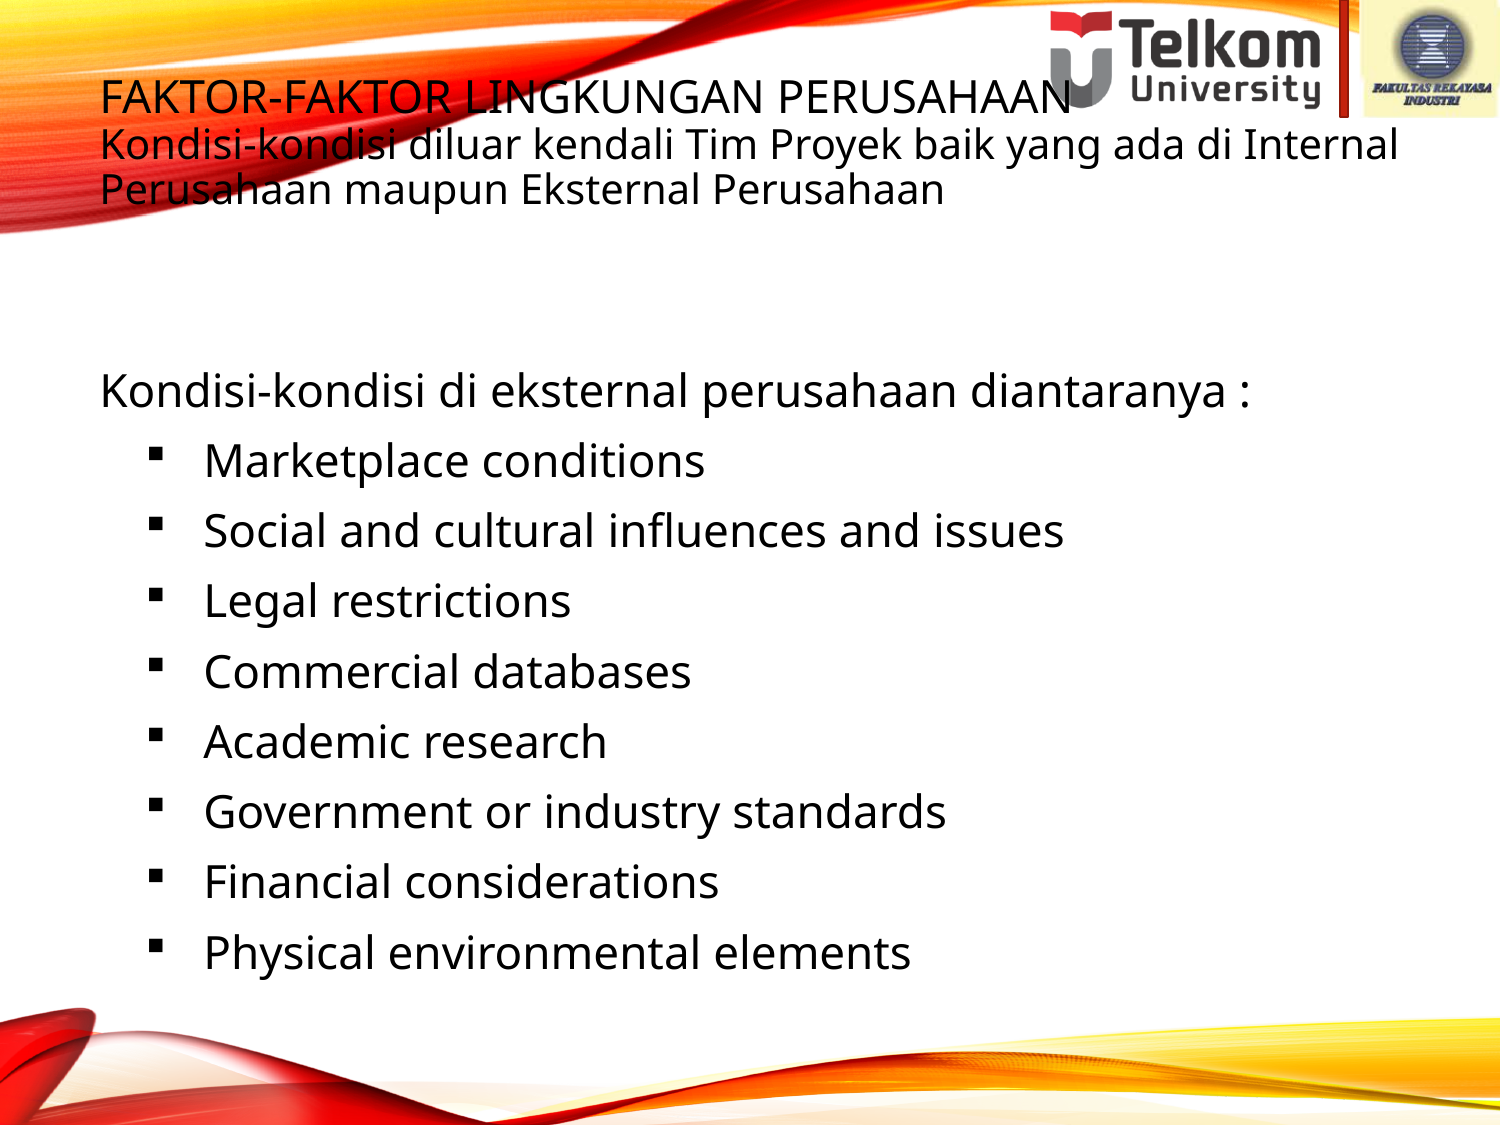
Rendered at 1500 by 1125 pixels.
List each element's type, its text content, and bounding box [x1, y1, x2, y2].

picture [0, 0, 1500, 237]
title Faktor-faktor Lingkungan Perusahaan Kondisi-kondisi diluar kendali Tim Proyek baik yang ada di Internal Perusahaan maupun Eksternal Perusahaan [84, 62, 1416, 225]
list Kondisi-kondisi di eksternal perusahaan diantaranya : Marketplace conditions Social and cultural influences and issues Legal restrictions Commercial databases Academic research Government or industry standards Financial considerations Physical environmental elements [84, 360, 1416, 1021]
picture [0, 1007, 1500, 1125]
